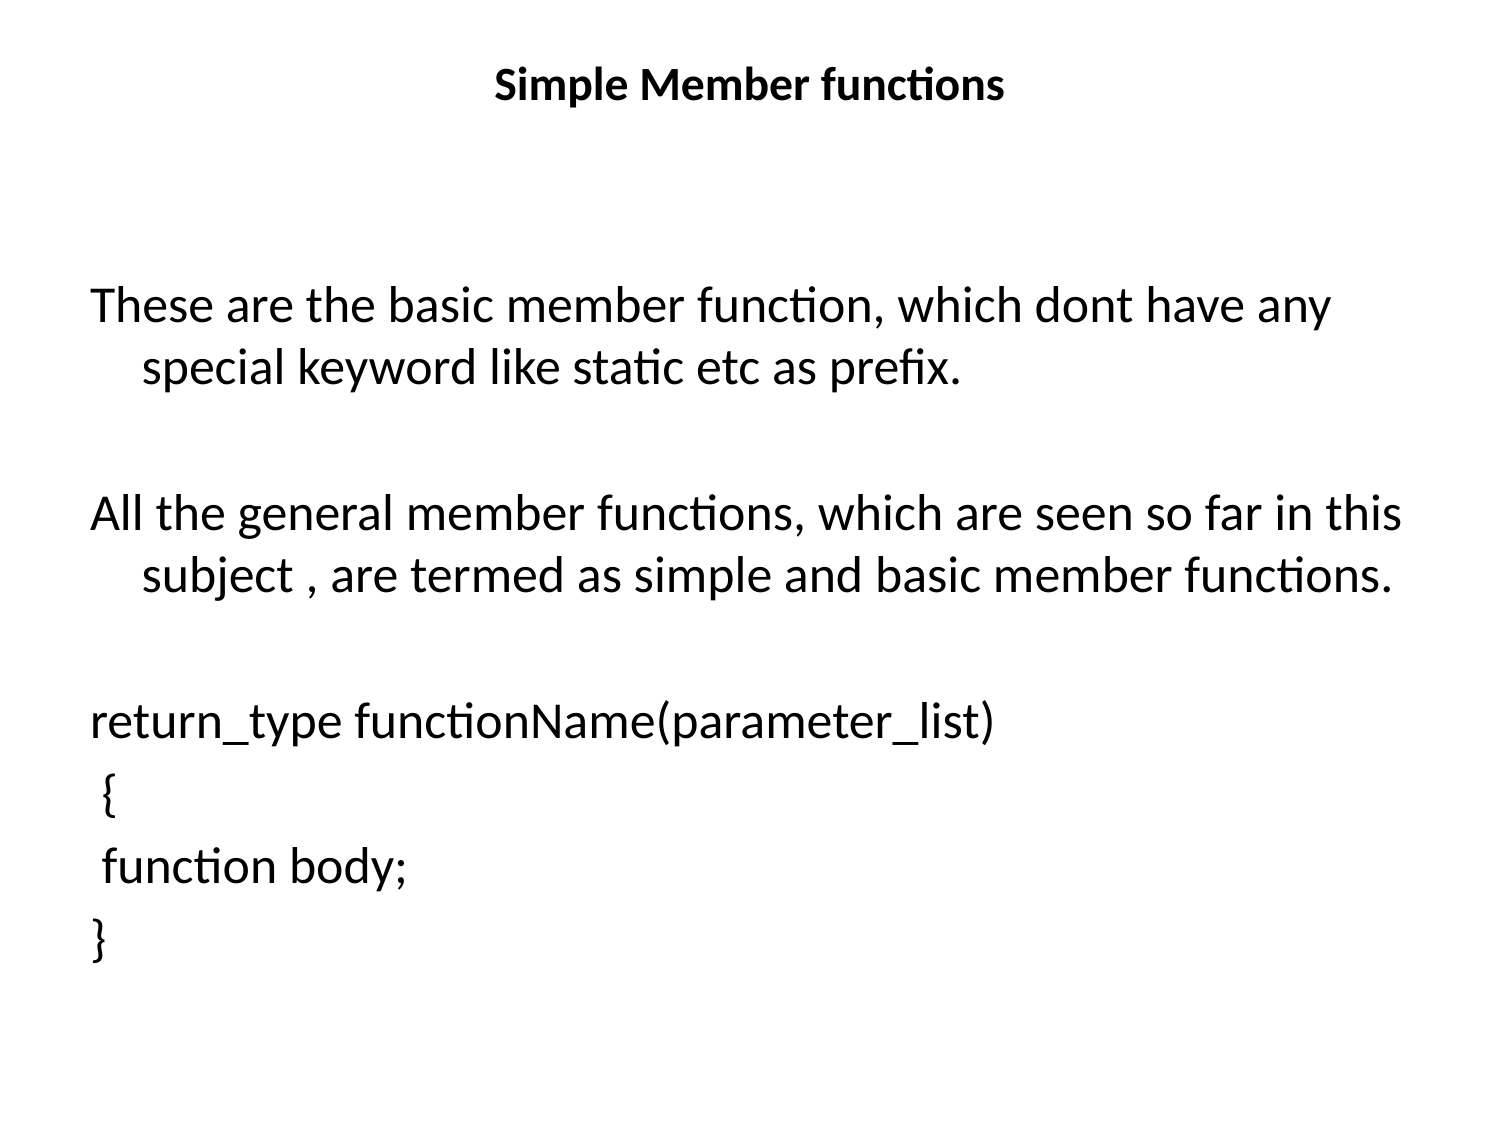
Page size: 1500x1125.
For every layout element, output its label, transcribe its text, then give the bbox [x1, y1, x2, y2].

list These are the basic member function, which dont have any special keyword like static etc as prefix. All the general member functions, which are seen so far in this subject , are termed as simple and basic member functions. return_type functionName(parameter_list) { function body; } [75, 262, 1425, 1005]
title Simple Member functions [75, 45, 1425, 175]
